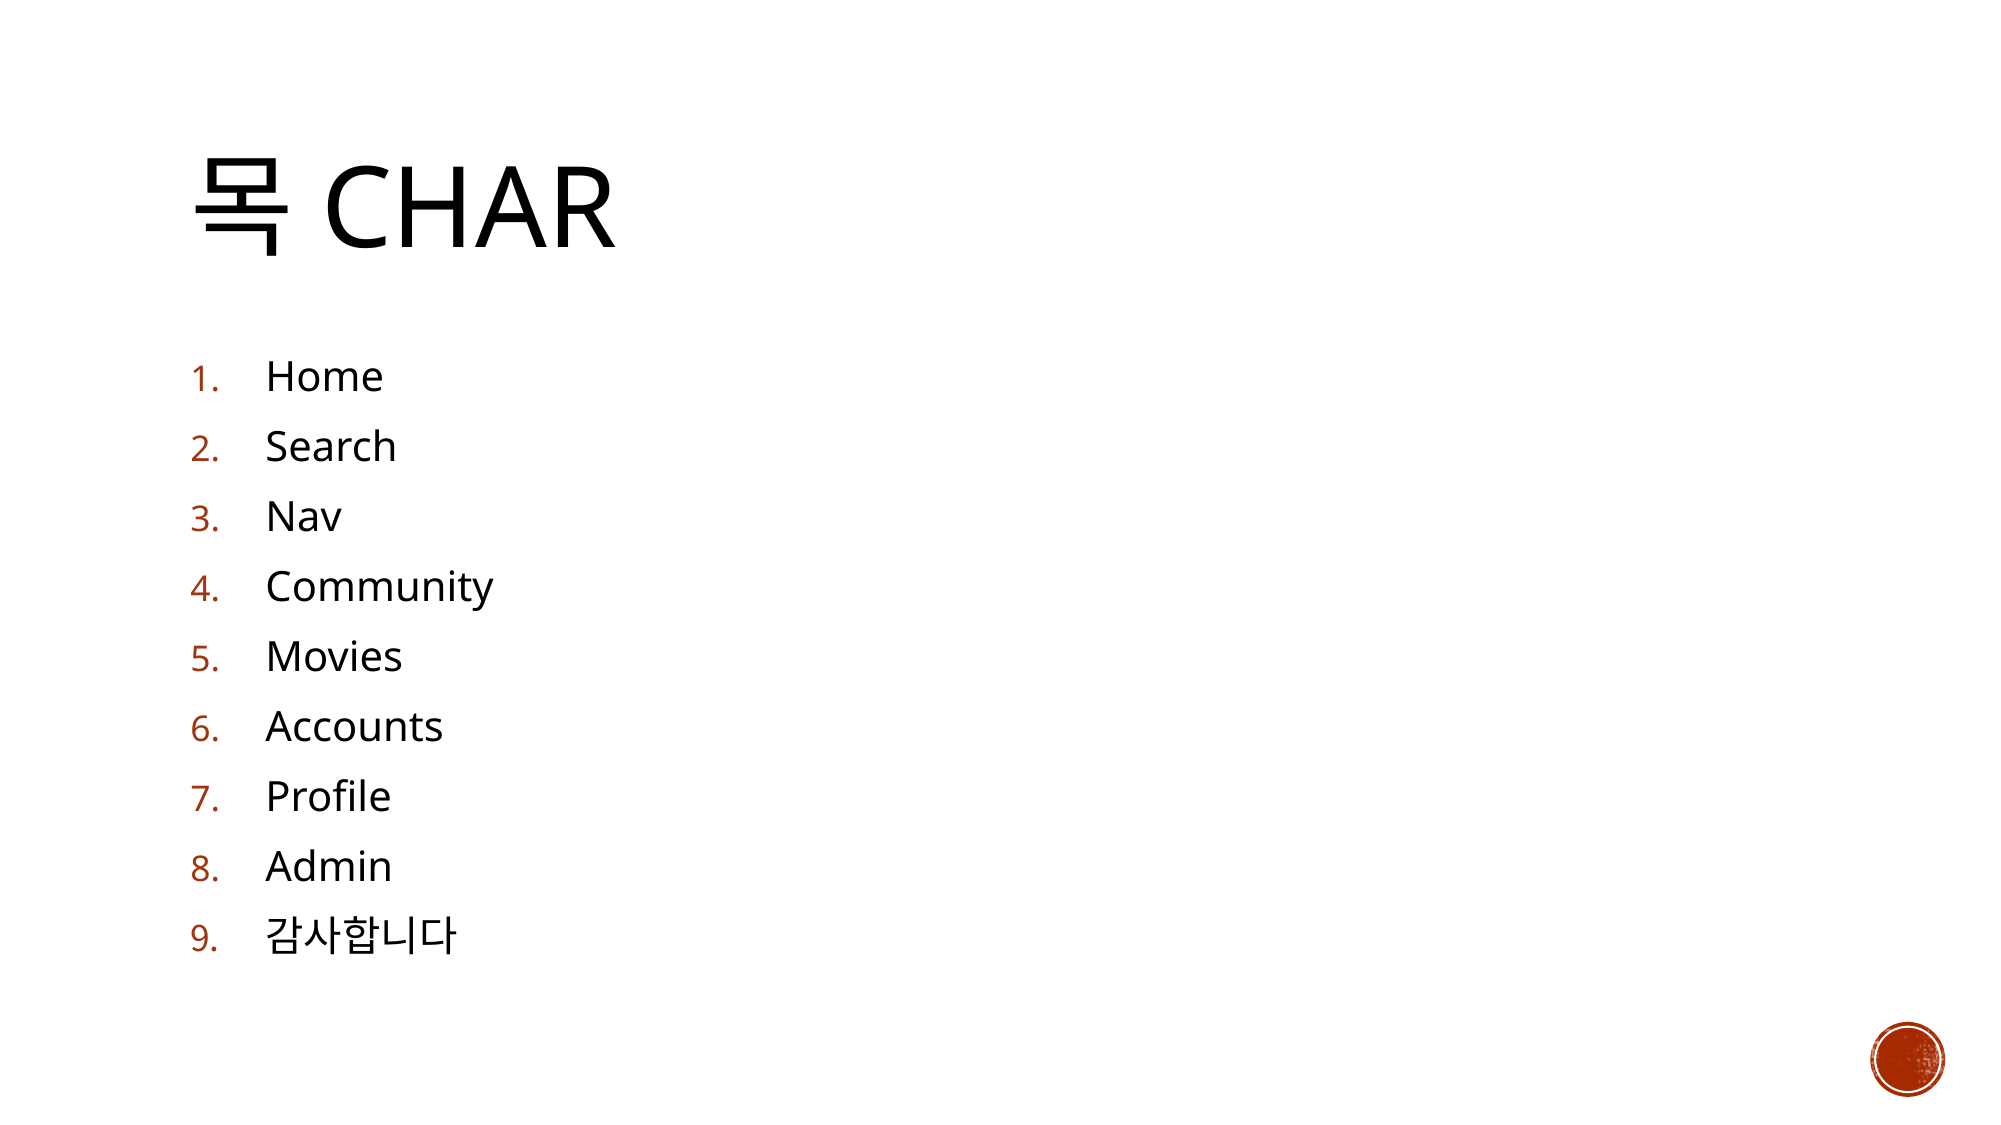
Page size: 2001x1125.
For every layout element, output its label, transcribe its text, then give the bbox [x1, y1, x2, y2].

title 목char [175, 79, 1826, 344]
list Home Search Nav Community Movies Accounts Profile Admin 감사합니다 [175, 348, 1826, 1013]
